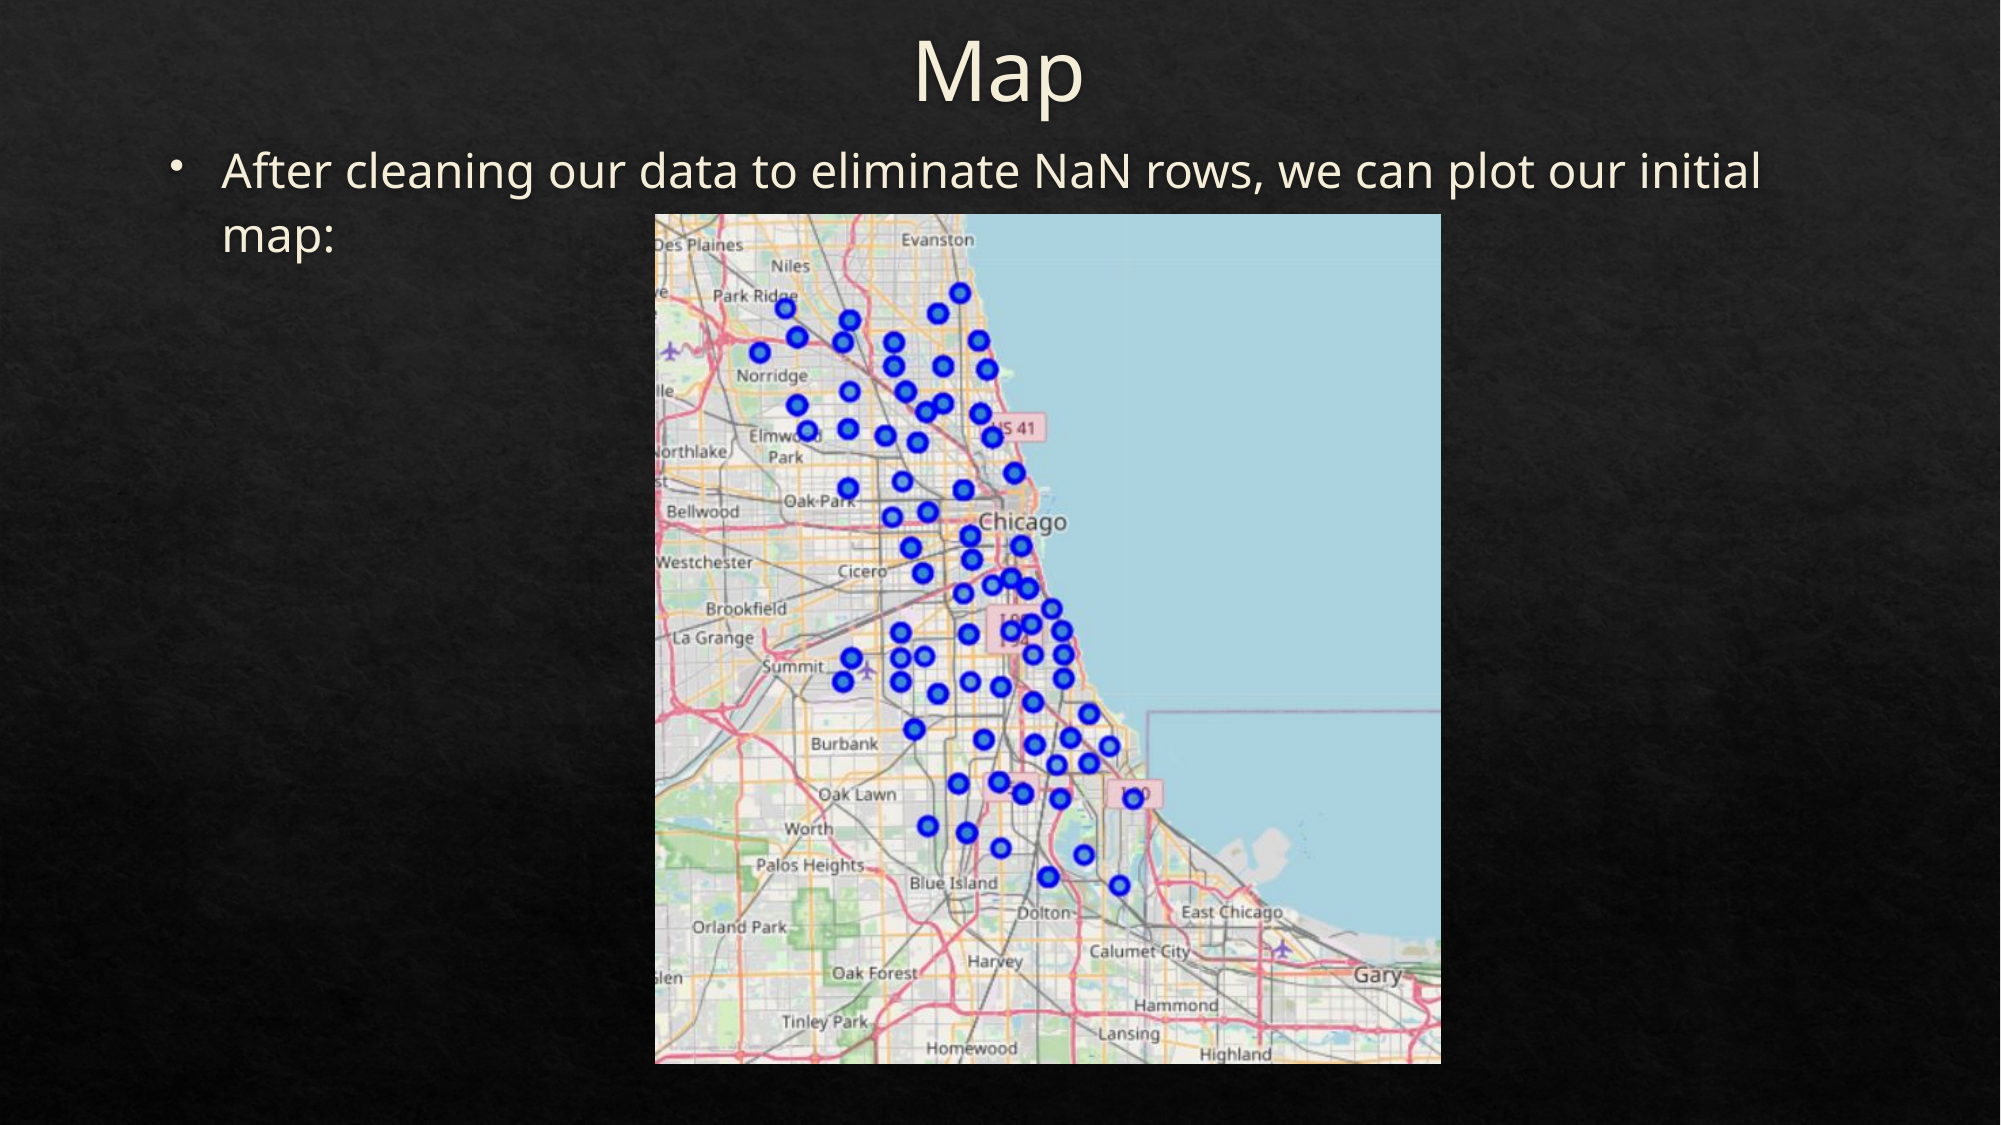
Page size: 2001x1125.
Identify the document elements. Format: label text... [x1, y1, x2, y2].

list After cleaning our data to eliminate NaN rows, we can plot our initial map: [149, 127, 1849, 738]
title Map [149, 21, 1849, 123]
picture [655, 214, 1442, 1065]
